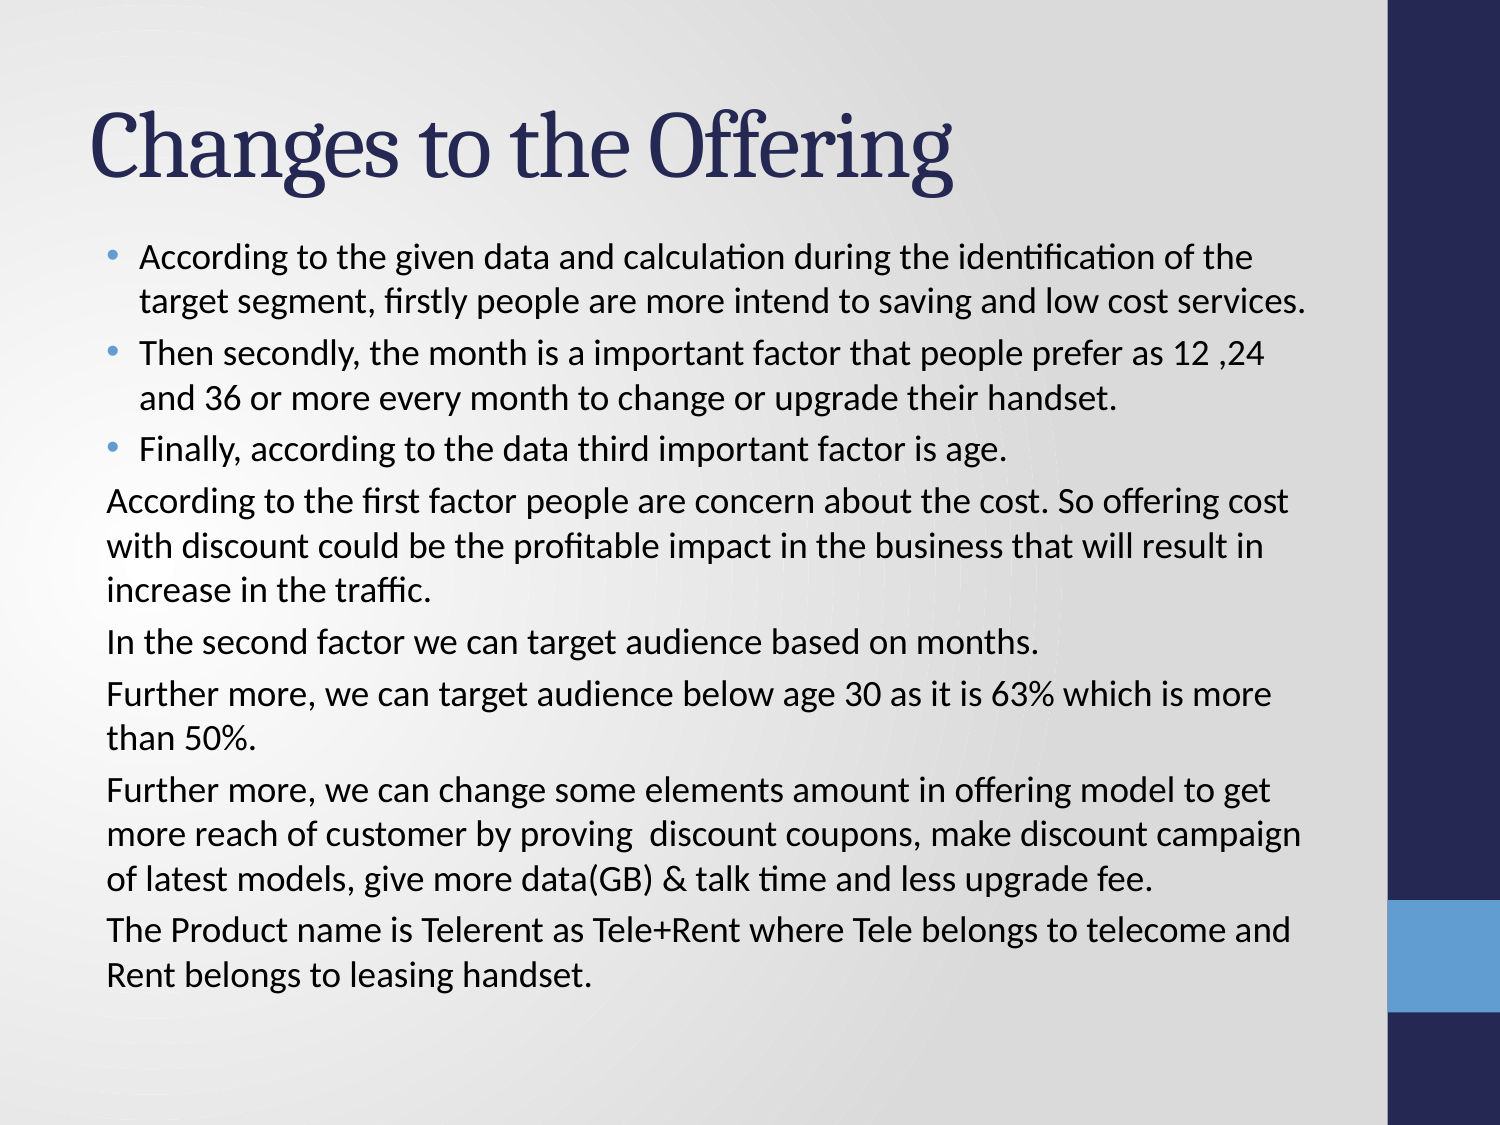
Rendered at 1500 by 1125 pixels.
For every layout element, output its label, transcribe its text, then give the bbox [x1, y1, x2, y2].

title Changes to the Offering [75, 45, 1325, 224]
list According to the given data and calculation during the identification of the target segment, firstly people are more intend to saving and low cost services. Then secondly, the month is a important factor that people prefer as 12 ,24 and 36 or more every month to change or upgrade their handset. Finally, according to the data third important factor is age. According to the first factor people are concern about the cost. So offering cost with discount could be the profitable impact in the business that will result in increase in the traffic. In the second factor we can target audience based on months. Further more, we can target audience below age 30 as it is 63% which is more than 50%. Further more, we can change some elements amount in offering model to get more reach of customer by proving discount coupons, make discount campaign of latest models, give more data(GB) & talk time and less upgrade fee. The Product name is Telerent as Tele+Rent where Tele belongs to telecome and Rent belongs to leasing handset. [75, 224, 1325, 1088]
